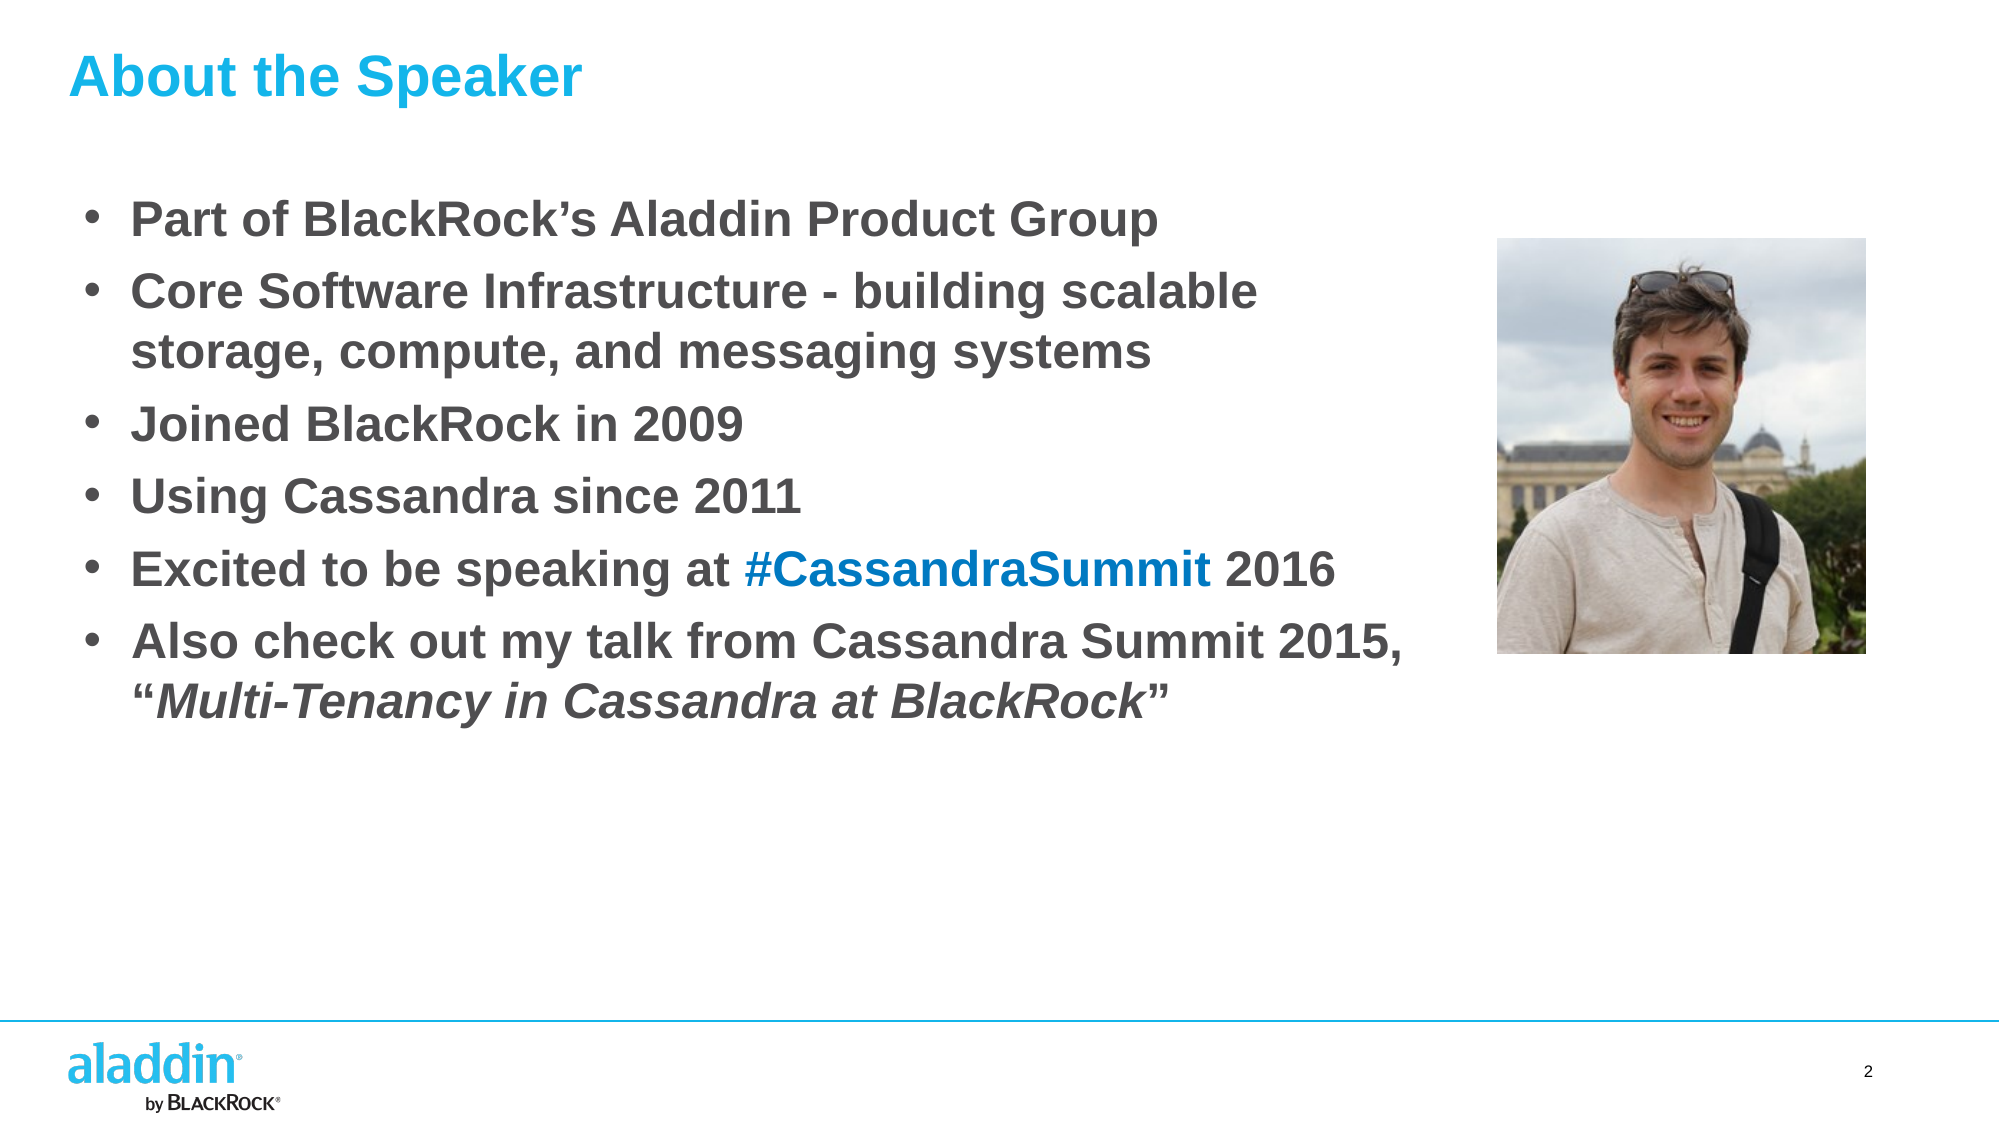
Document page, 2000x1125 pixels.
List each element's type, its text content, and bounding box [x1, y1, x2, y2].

text_box About the Speaker [68, 23, 1929, 123]
slide_number 2 [1849, 1053, 1929, 1090]
picture [1497, 238, 1867, 655]
text_box Part of BlackRock’s Aladdin Product Group Core Software Infrastructure - building scalable storage, compute, and messaging systems Joined BlackRock in 2009 Using Cassandra since 2011 Excited to be speaking at #CassandraSummit 2016 Also check out my talk from Cassandra Summit 2015, “Multi-Tenancy in Cassandra at BlackRock” [68, 178, 1422, 743]
